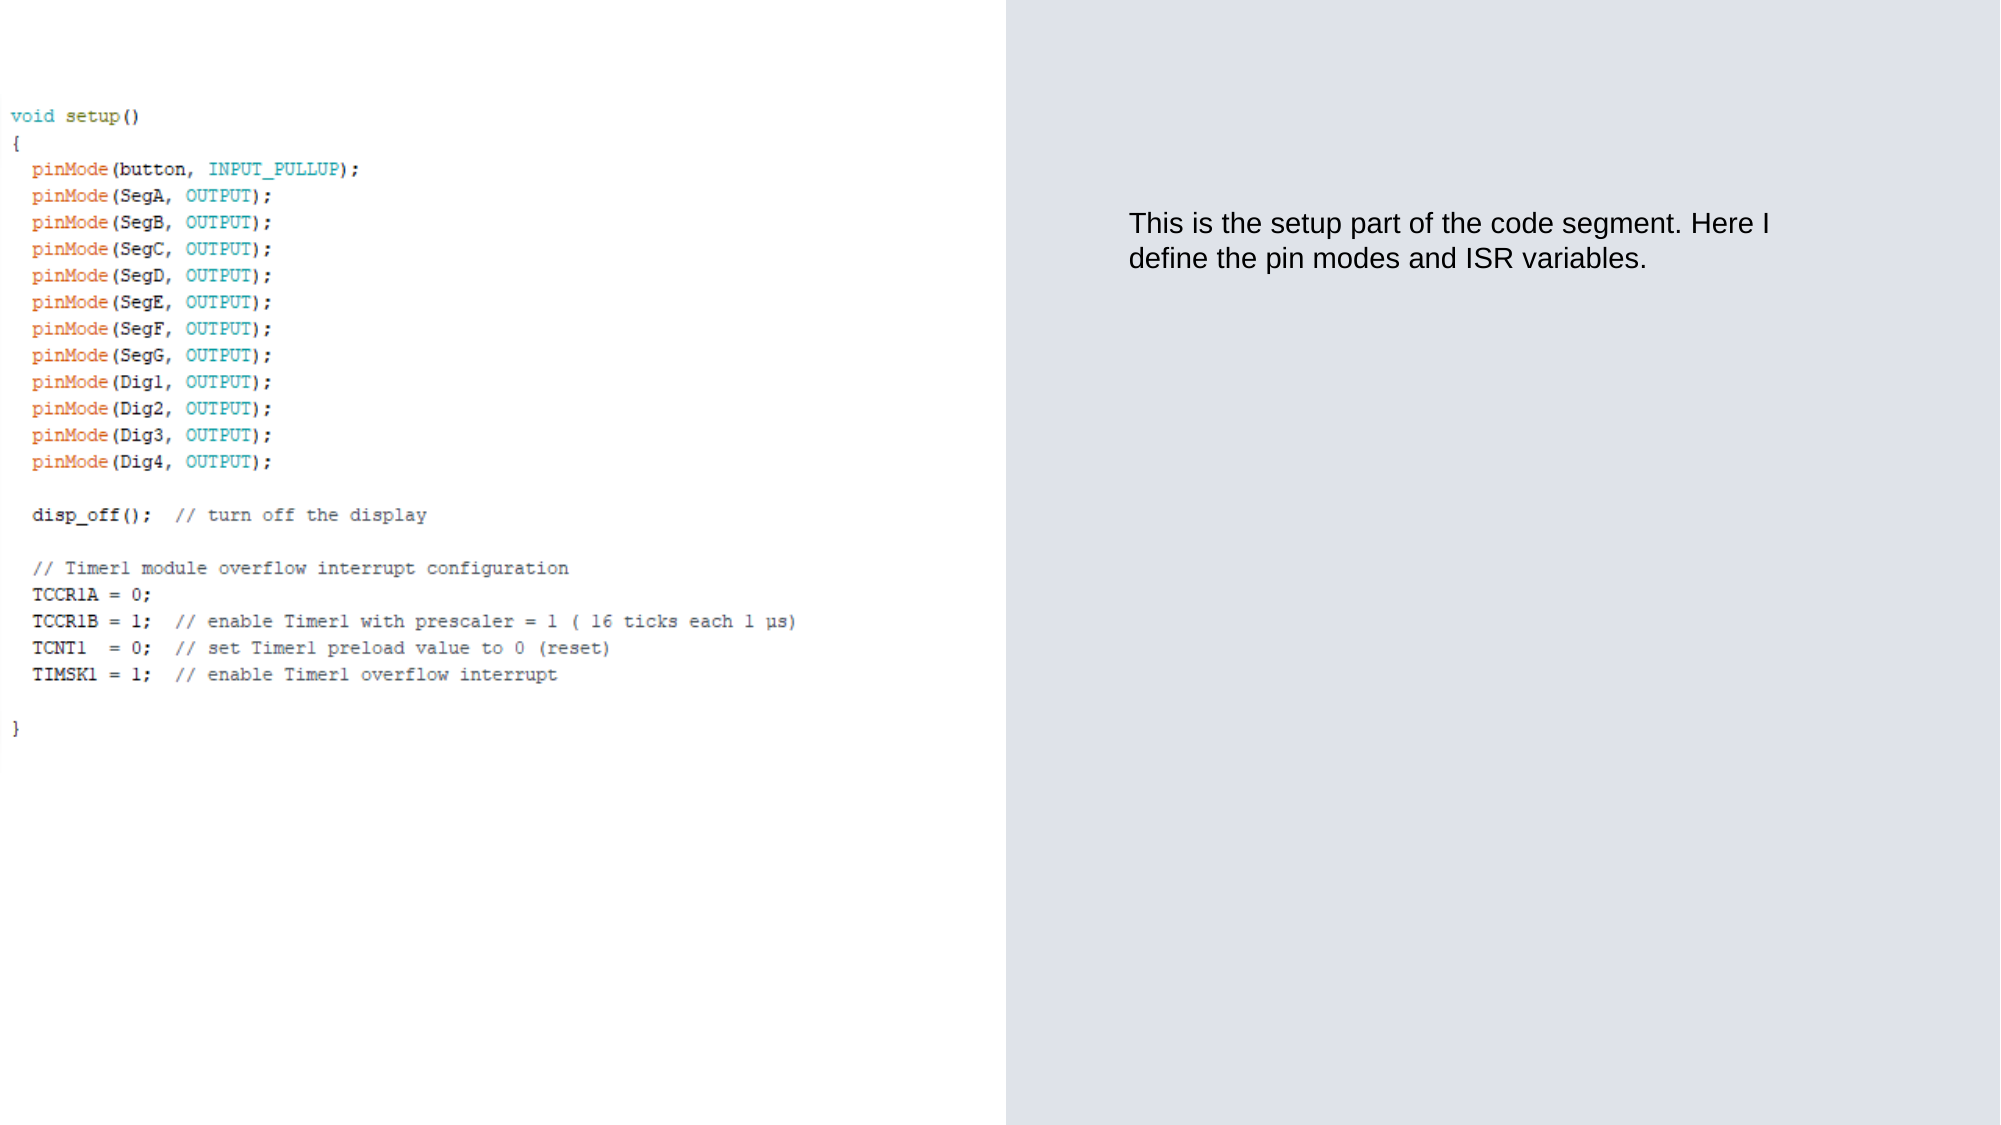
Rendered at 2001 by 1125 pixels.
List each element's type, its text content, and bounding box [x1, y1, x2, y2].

picture [0, 94, 885, 773]
list This is the setup part of the code segment. Here I define the pin modes and ISR variables. [1128, 197, 1795, 618]
